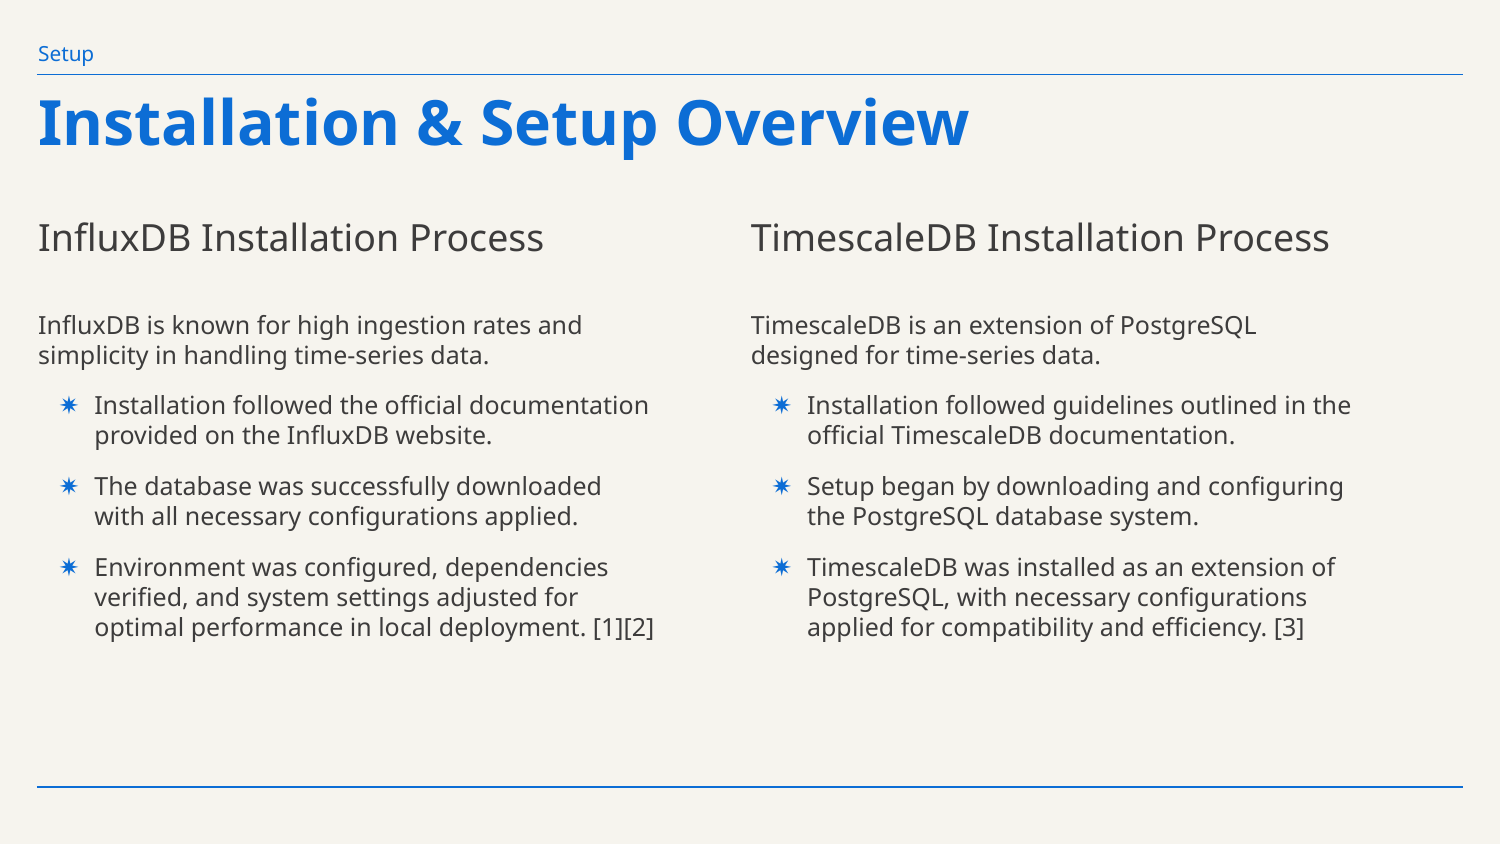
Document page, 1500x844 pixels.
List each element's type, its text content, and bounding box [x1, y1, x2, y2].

list InfluxDB is known for high ingestion rates and simplicity in handling time-series data. Installation followed the official documentation provided on the InfluxDB website. The database was successfully downloaded with all necessary configurations applied. Environment was configured, dependencies verified, and system settings adjusted for optimal performance in local deployment. [1][2] [38, 294, 659, 702]
title Installation & Setup Overview [38, 85, 1462, 180]
subtitle InfluxDB Installation Process [38, 180, 659, 275]
list TimescaleDB is an extension of PostgreSQL designed for time-series data. Installation followed guidelines outlined in the official TimescaleDB documentation. Setup began by downloading and configuring the PostgreSQL database system. TimescaleDB was installed as an extension of PostgreSQL, with necessary configurations applied for compatibility and efficiency. [3] [750, 294, 1371, 773]
subtitle TimescaleDB Installation Process [750, 180, 1371, 275]
text_box Setup [38, 25, 732, 66]
